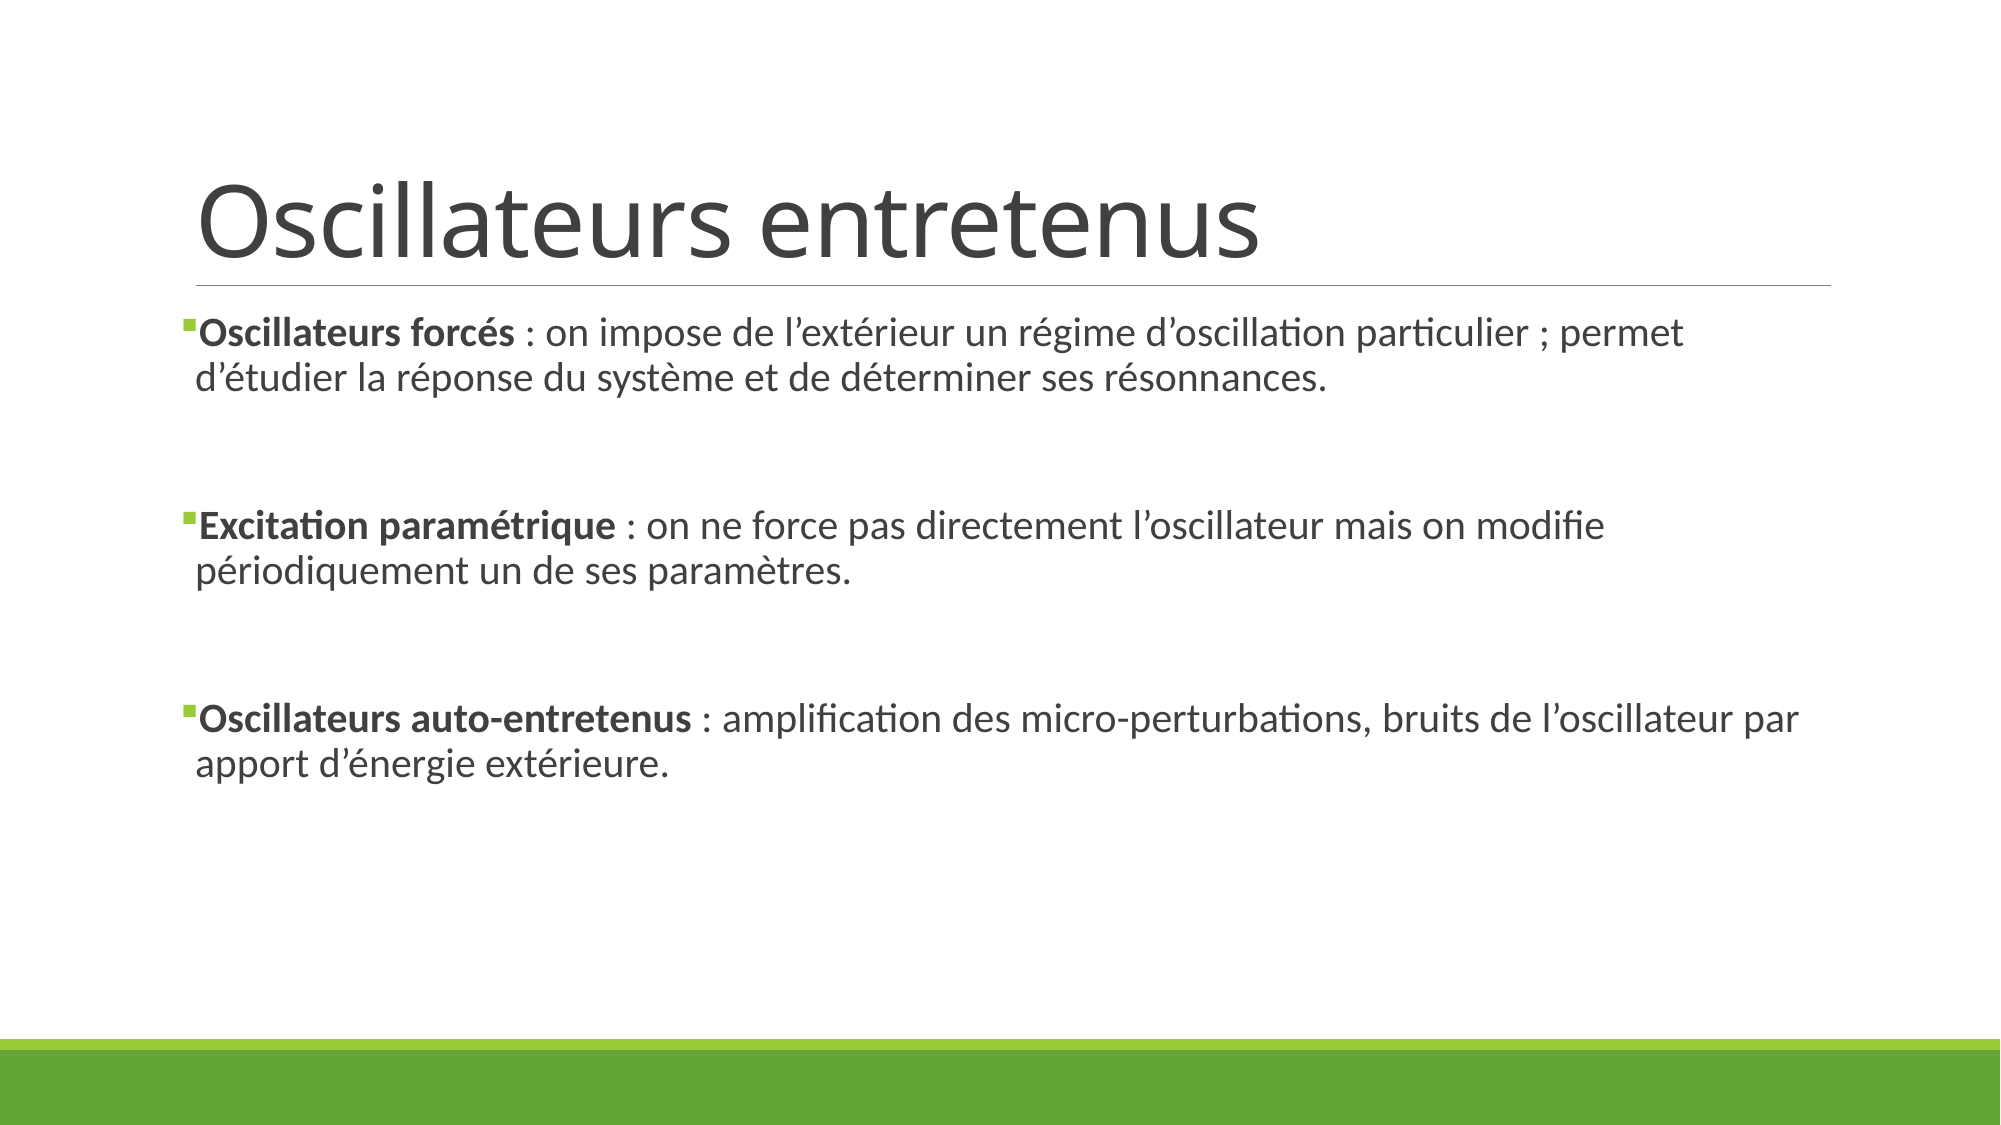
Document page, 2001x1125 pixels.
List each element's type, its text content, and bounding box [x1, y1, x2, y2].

list Oscillateurs forcés : on impose de l’extérieur un régime d’oscillation particulier ; permet d’étudier la réponse du système et de déterminer ses résonnances. Excitation paramétrique : on ne force pas directement l’oscillateur mais on modifie périodiquement un de ses paramètres. Oscillateurs auto-entretenus : amplification des micro-perturbations, bruits de l’oscillateur par apport d’énergie extérieure. [180, 302, 1830, 963]
title Oscillateurs entretenus [180, 47, 1830, 285]
